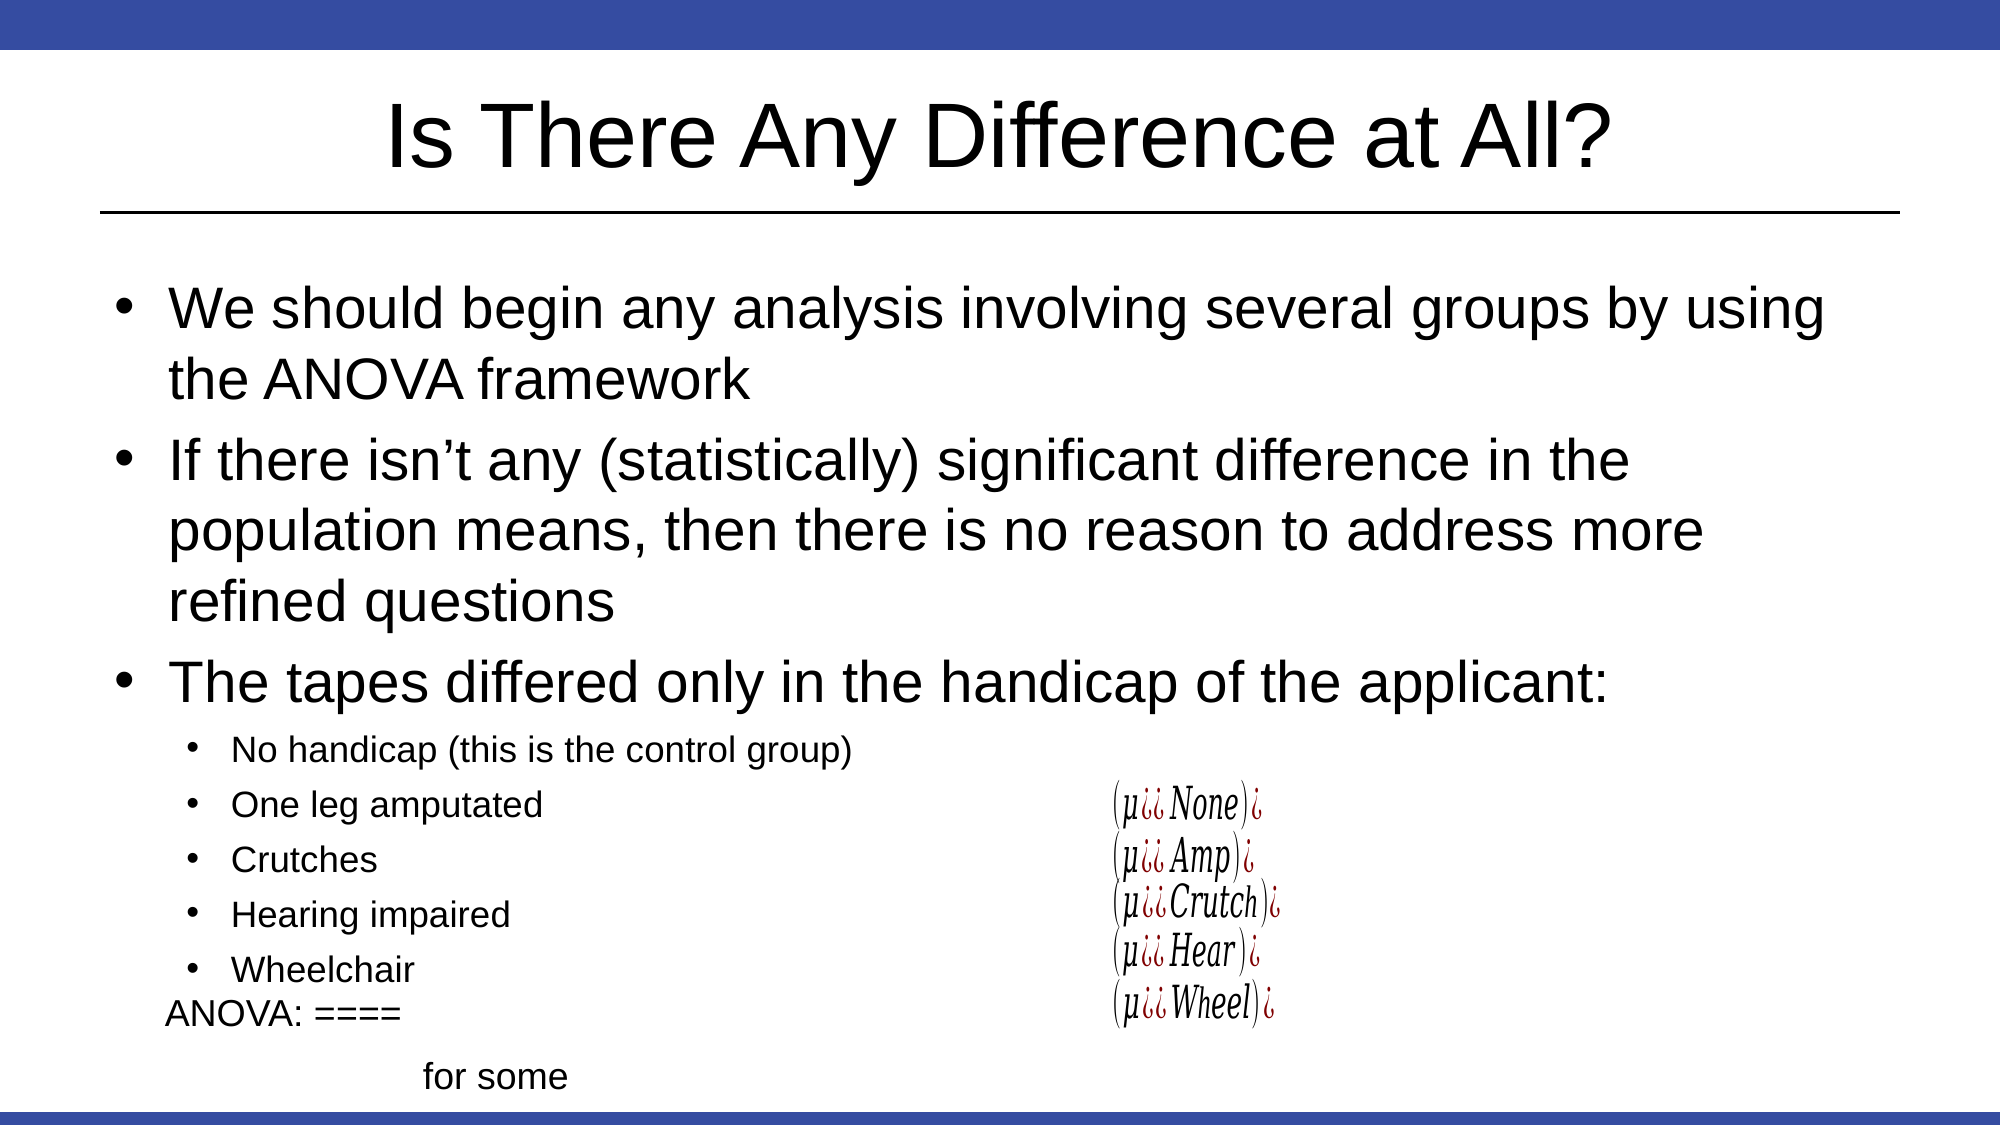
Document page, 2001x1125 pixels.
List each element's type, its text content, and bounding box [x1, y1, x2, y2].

title Is There Any Difference at All? [99, 37, 1900, 225]
list We should begin any analysis involving several groups by using the ANOVA framework If there isn’t any (statistically) significant difference in the population means, then there is no reason to address more refined questions The tapes differed only in the handicap of the applicant: No handicap (this is the control group) One leg amputated Crutches Hearing impaired Wheelchair [99, 262, 1900, 1005]
